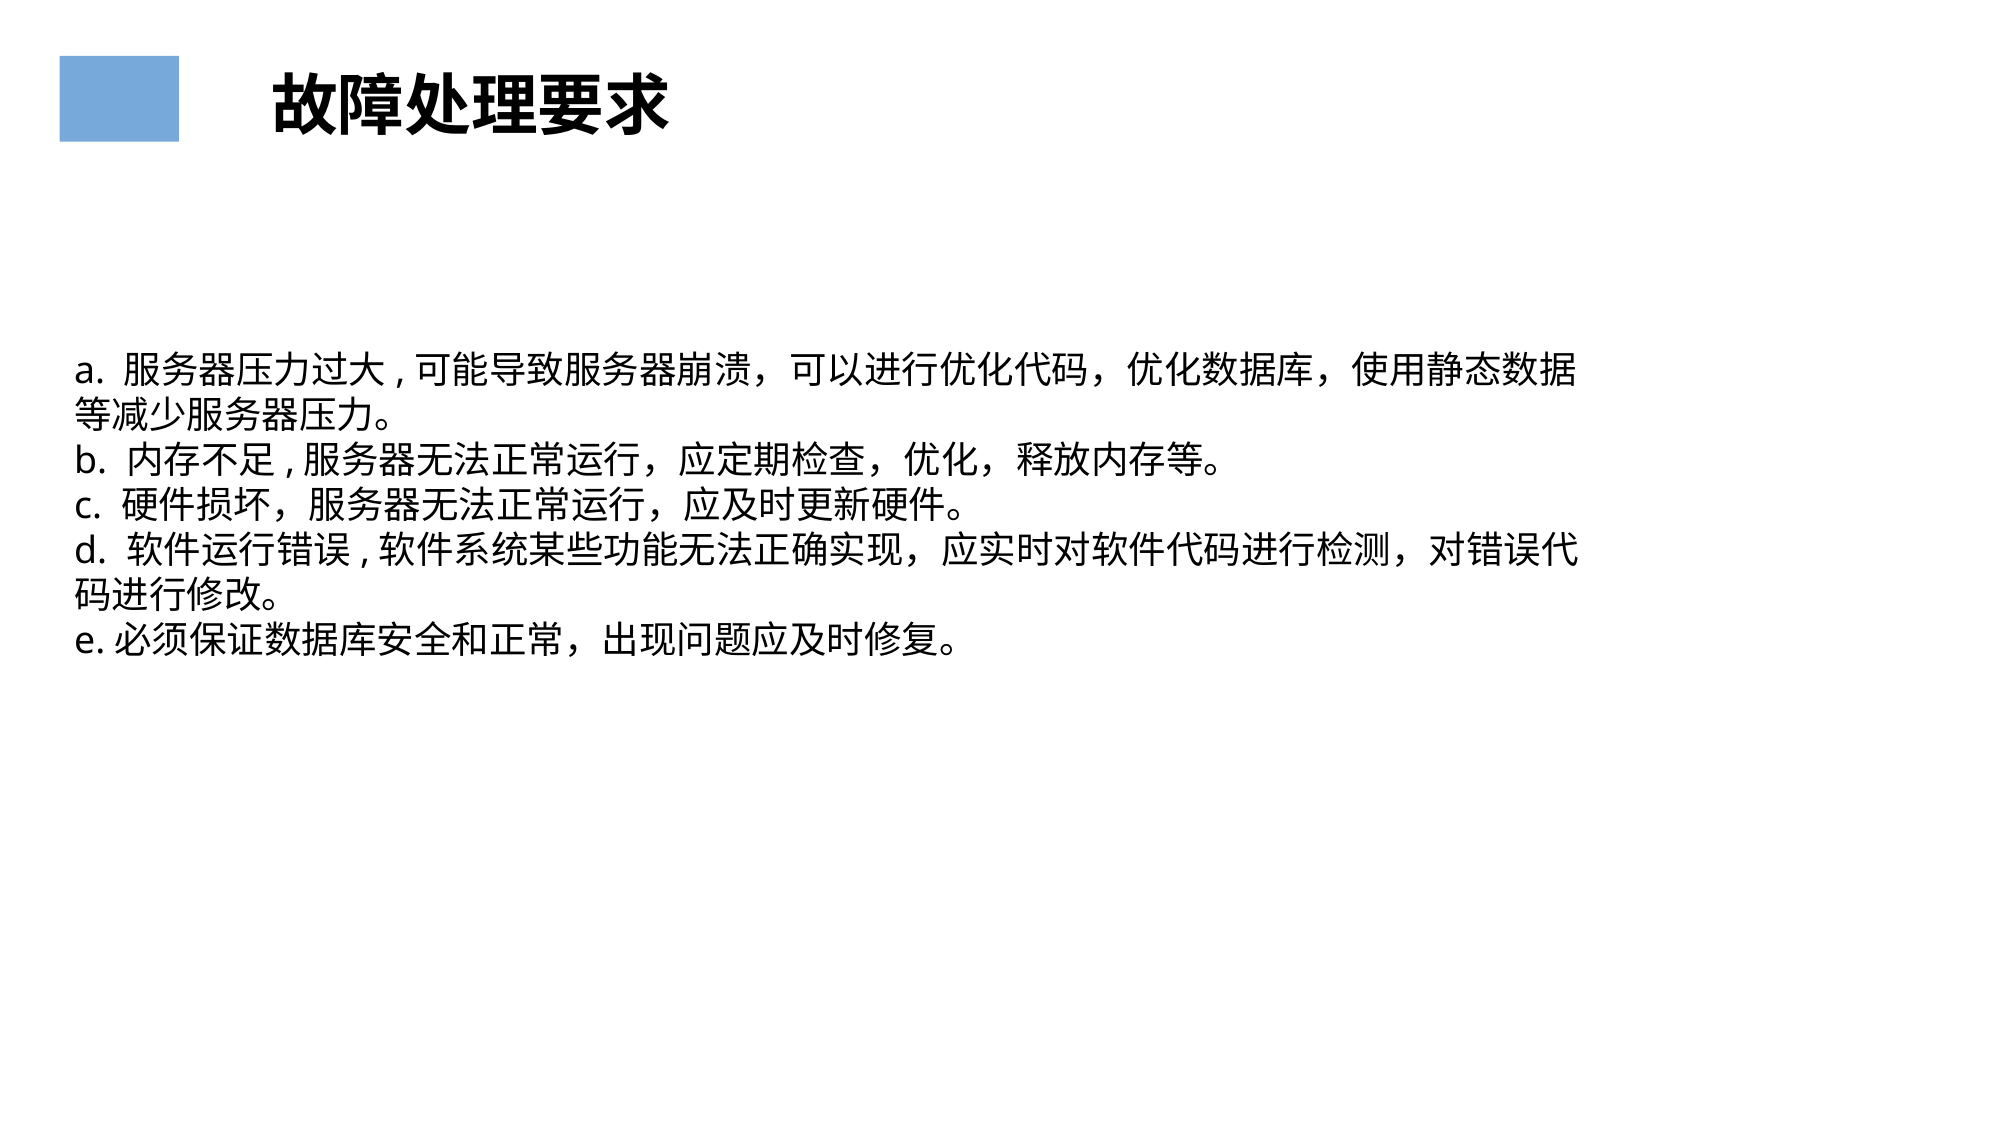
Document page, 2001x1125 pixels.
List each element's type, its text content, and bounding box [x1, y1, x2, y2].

text_box [59, 55, 180, 143]
text_box 故障处理要求 [181, 55, 687, 151]
text_box a. 服务器压力过大,可能导致服务器崩溃，可以进行优化代码，优化数据库，使用静态数据等减少服务器压力。 b. 内存不足,服务器无法正常运行，应定期检查，优化，释放内存等。 c. 硬件损坏，服务器无法正常运行，应及时更新硬件。 d. 软件运行错误,软件系统某些功能无法正确实现，应实时对软件代码进行检测，对错误代码进行修改。 e.必须保证数据库安全和正常，出现问题应及时修复。 [59, 338, 1621, 714]
